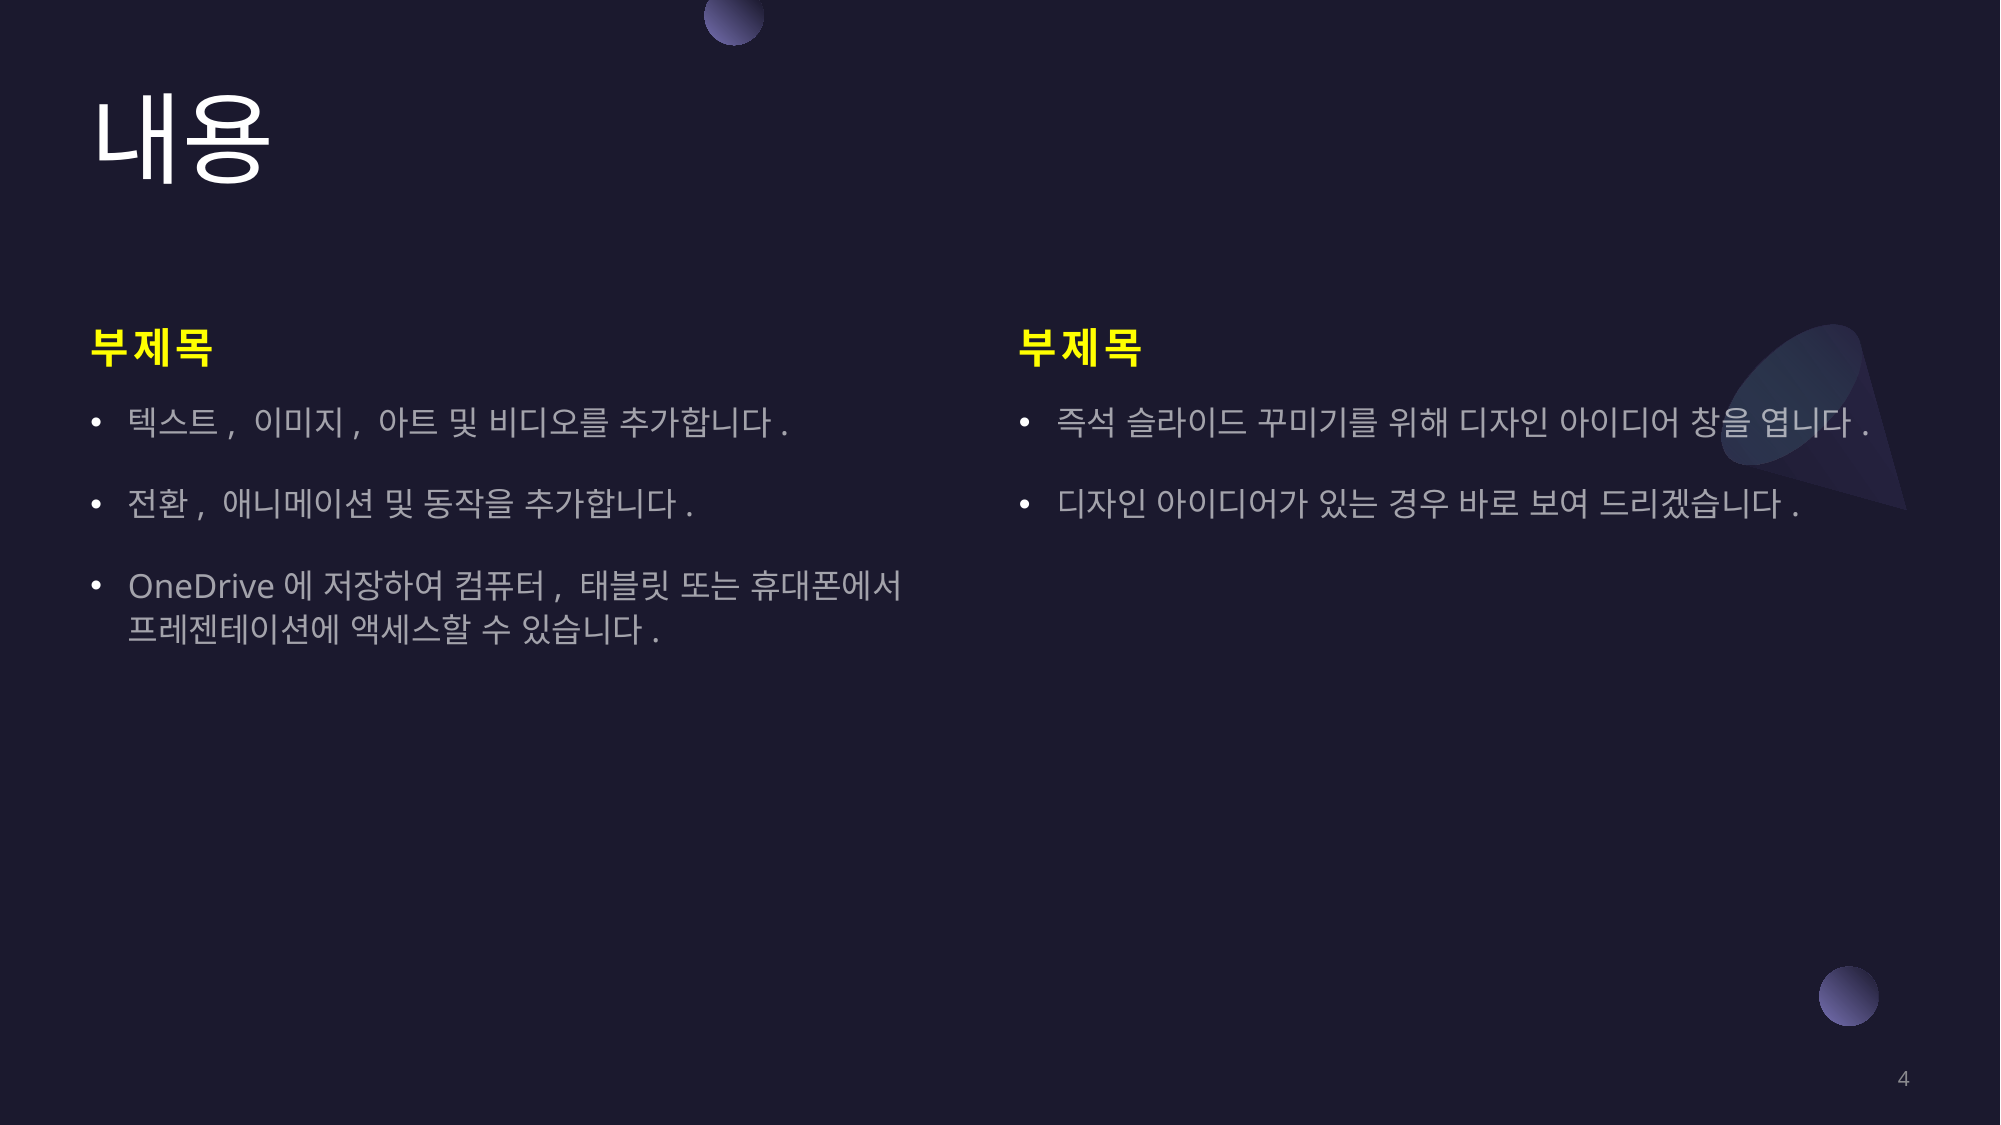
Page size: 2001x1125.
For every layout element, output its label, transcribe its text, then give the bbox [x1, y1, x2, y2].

list 즉석 슬라이드 꾸미기를 위해 디자인 아이디어 창을 엽니다. 디자인 아이디어가 있는 경우 바로 보여 드리겠습니다. [1019, 398, 1911, 975]
title 내용 [90, 90, 1911, 309]
slide_number 4 [1632, 1067, 1910, 1093]
list 부제목 [90, 283, 983, 372]
text_box [703, 0, 765, 47]
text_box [1702, 332, 1922, 541]
list 텍스트, 이미지, 아트 및 비디오를 추가합니다. 전환, 애니메이션 및 동작을 추가합니다. OneDrive에 저장하여 컴퓨터, 태블릿 또는 휴대폰에서 프레젠테이션에 액세스할 수 있습니다. [90, 398, 981, 975]
list 부제목 [1019, 283, 1911, 372]
